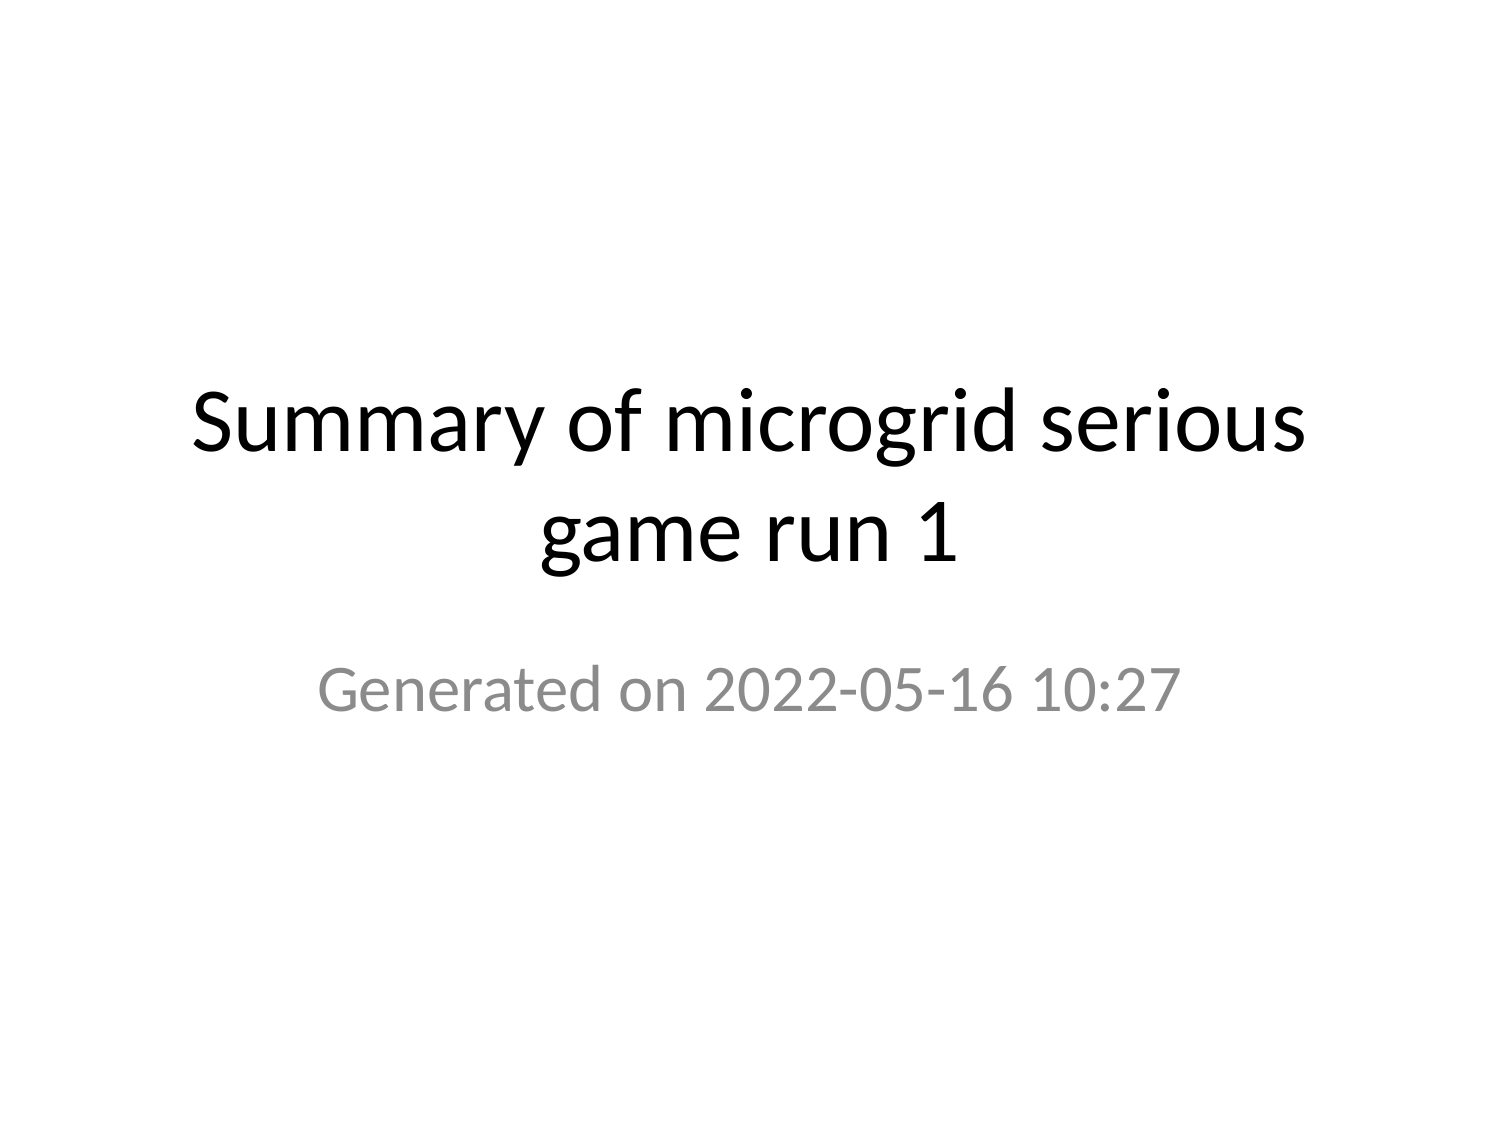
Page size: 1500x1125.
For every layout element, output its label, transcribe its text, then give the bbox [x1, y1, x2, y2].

subtitle Generated on 2022-05-16 10:27 [225, 637, 1275, 925]
title Summary of microgrid serious game run 1 [112, 349, 1388, 591]
